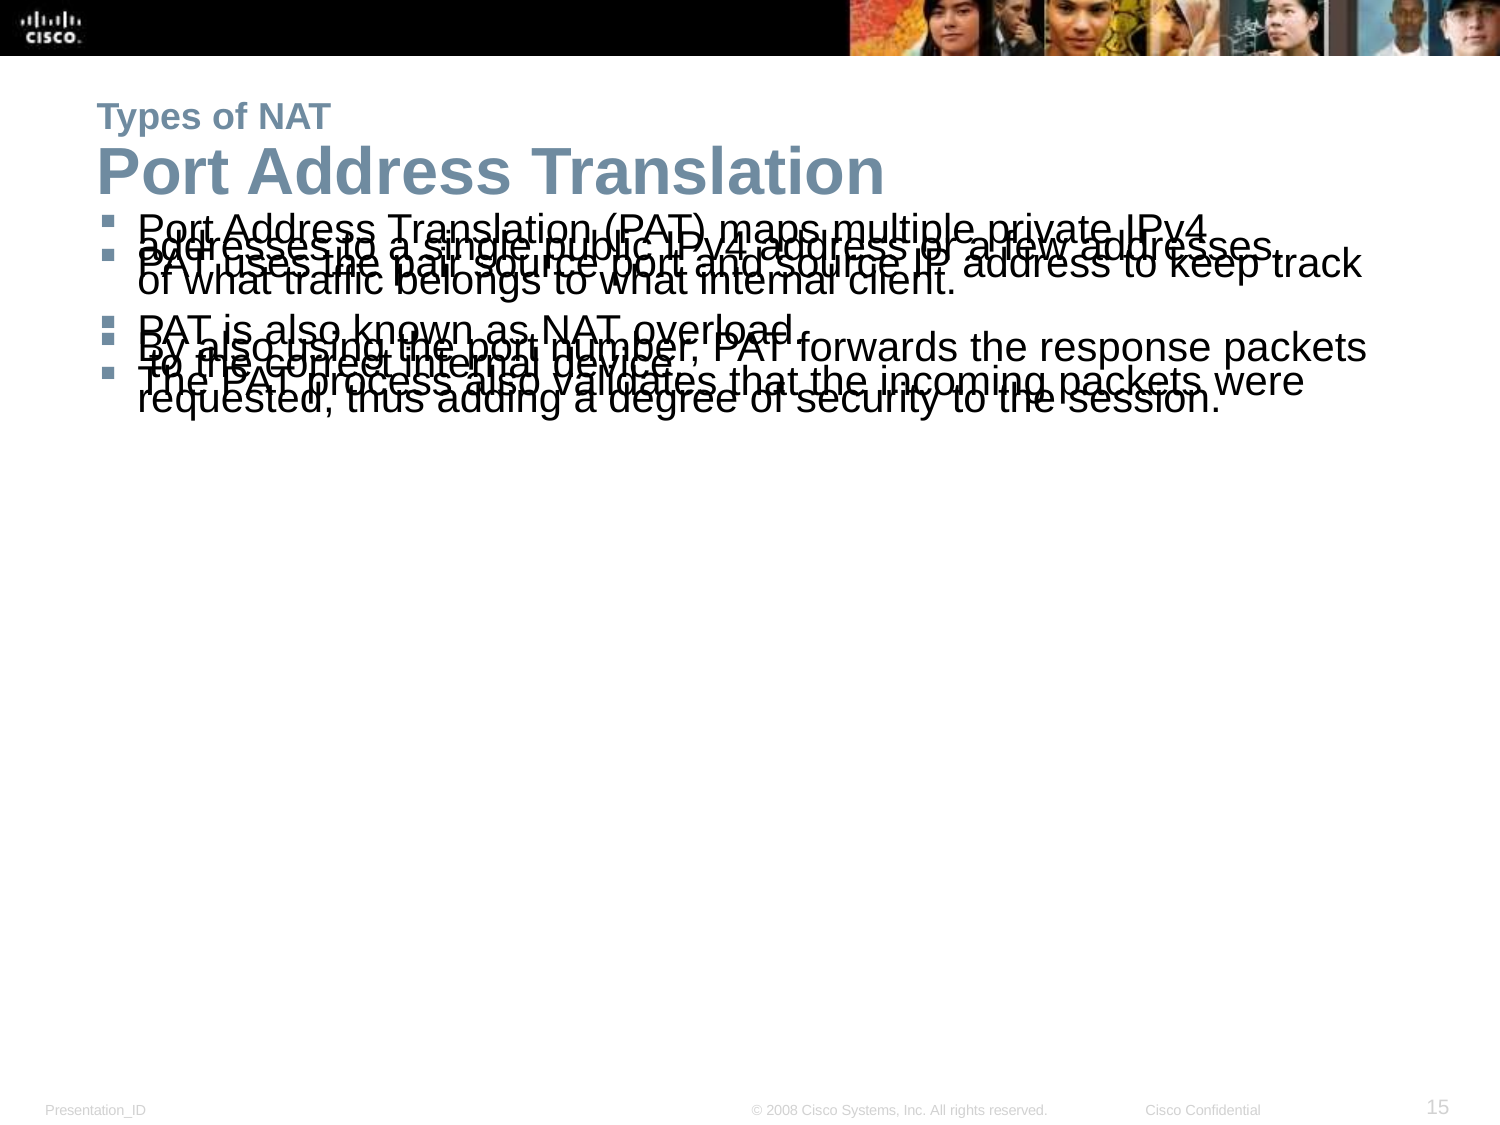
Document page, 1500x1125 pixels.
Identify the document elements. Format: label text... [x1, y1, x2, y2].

text_box © 2008 Cisco Systems, Inc. All rights reserved. [749, 1100, 1058, 1125]
text_box Cisco Confidential [1143, 1100, 1264, 1119]
text_box <number> [1422, 1093, 1454, 1125]
picture [0, 0, 1500, 56]
text_box Port Address Translation (PAT) maps multiple private IPv4 addresses to a single public IPv4 address or a few addresses. PAT uses the pair source port and source IP address to keep track of what traffic belongs to what internal client. PAT is also known as NAT overload. By also using the port number, PAT forwards the response packets to the correct internal device. The PAT process also validates that the incoming packets were requested, thus adding a degree of security to the session. [96, 229, 1375, 827]
text_box Port Address Translation [94, 125, 895, 316]
text_box Presentation_ID [43, 1100, 151, 1125]
text_box Types of NAT [94, 89, 340, 125]
